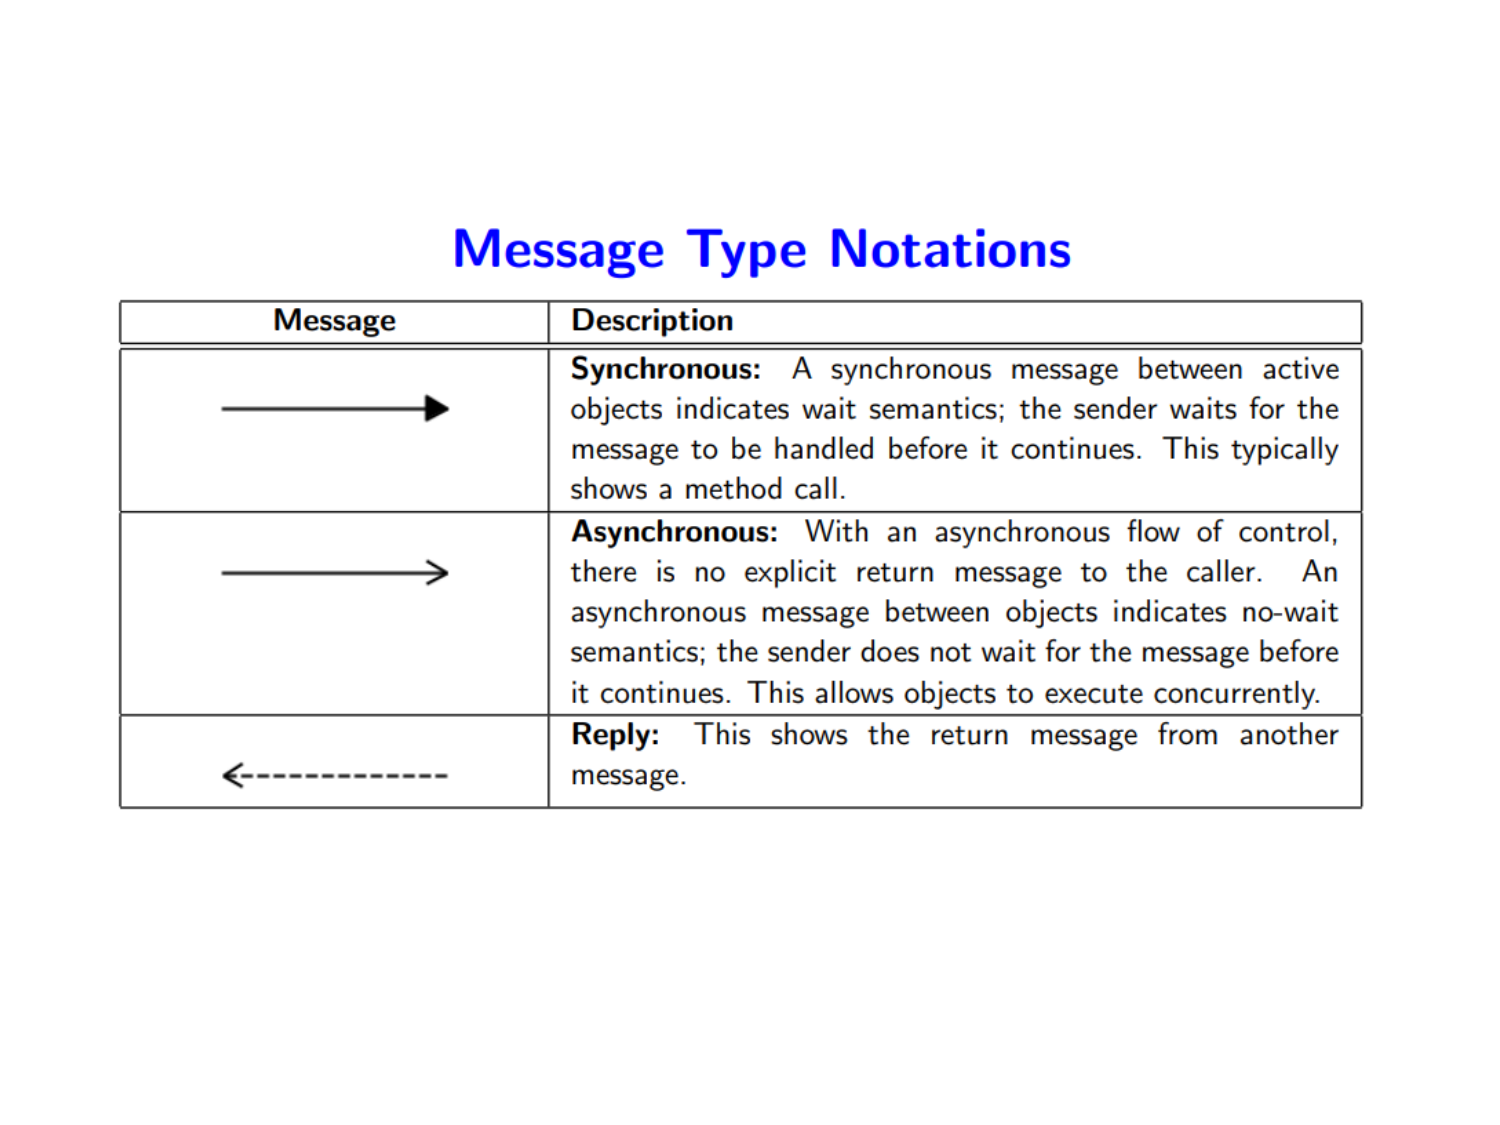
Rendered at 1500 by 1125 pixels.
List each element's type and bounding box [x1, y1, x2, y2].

picture [74, 187, 1416, 881]
